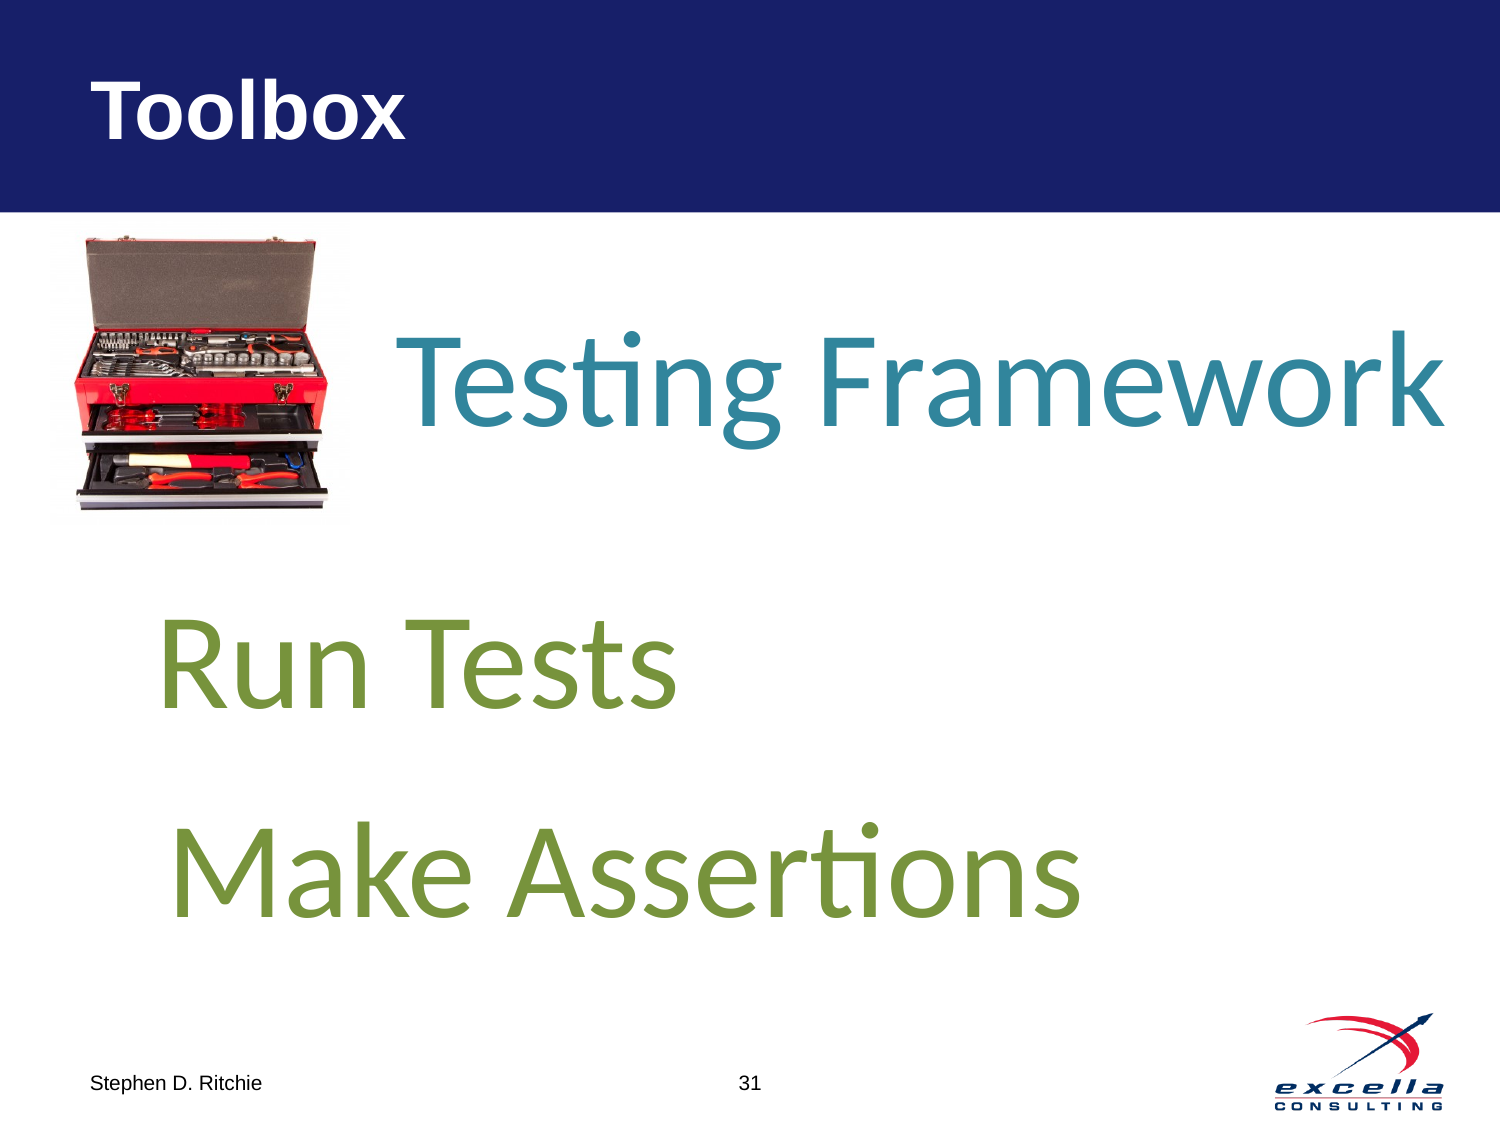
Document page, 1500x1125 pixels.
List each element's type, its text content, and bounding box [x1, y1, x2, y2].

title Toolbox [75, 12, 1425, 200]
text_box Run Tests [140, 563, 696, 744]
text_box Make Assertions [151, 772, 1101, 952]
footer 31 [512, 1062, 988, 1103]
picture [49, 217, 351, 526]
picture [1270, 1009, 1450, 1115]
text_box Testing Framework [381, 281, 1463, 462]
